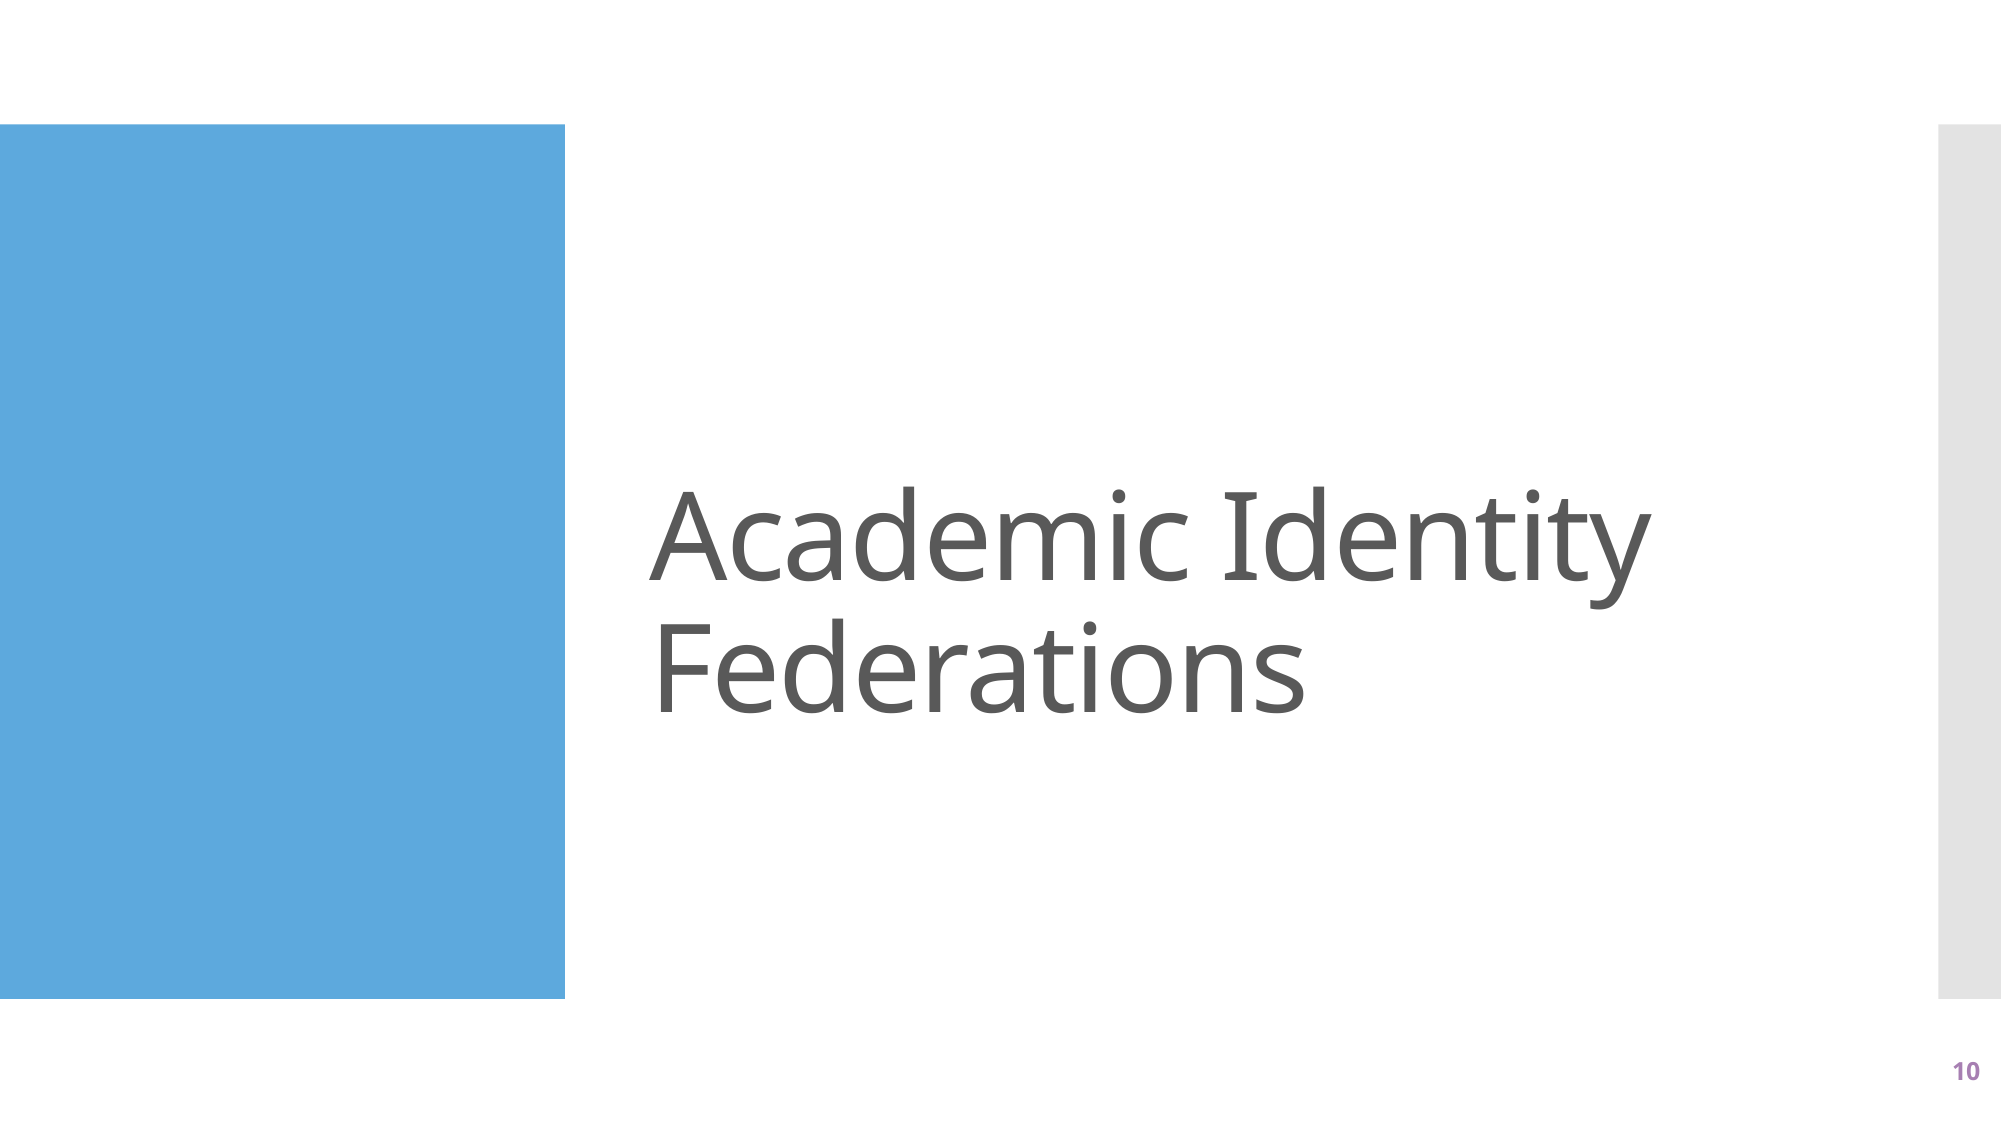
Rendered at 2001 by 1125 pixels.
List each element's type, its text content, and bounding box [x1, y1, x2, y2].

slide_number 10 [1744, 1042, 1996, 1103]
title Academic Identity Federations [634, 213, 1835, 747]
